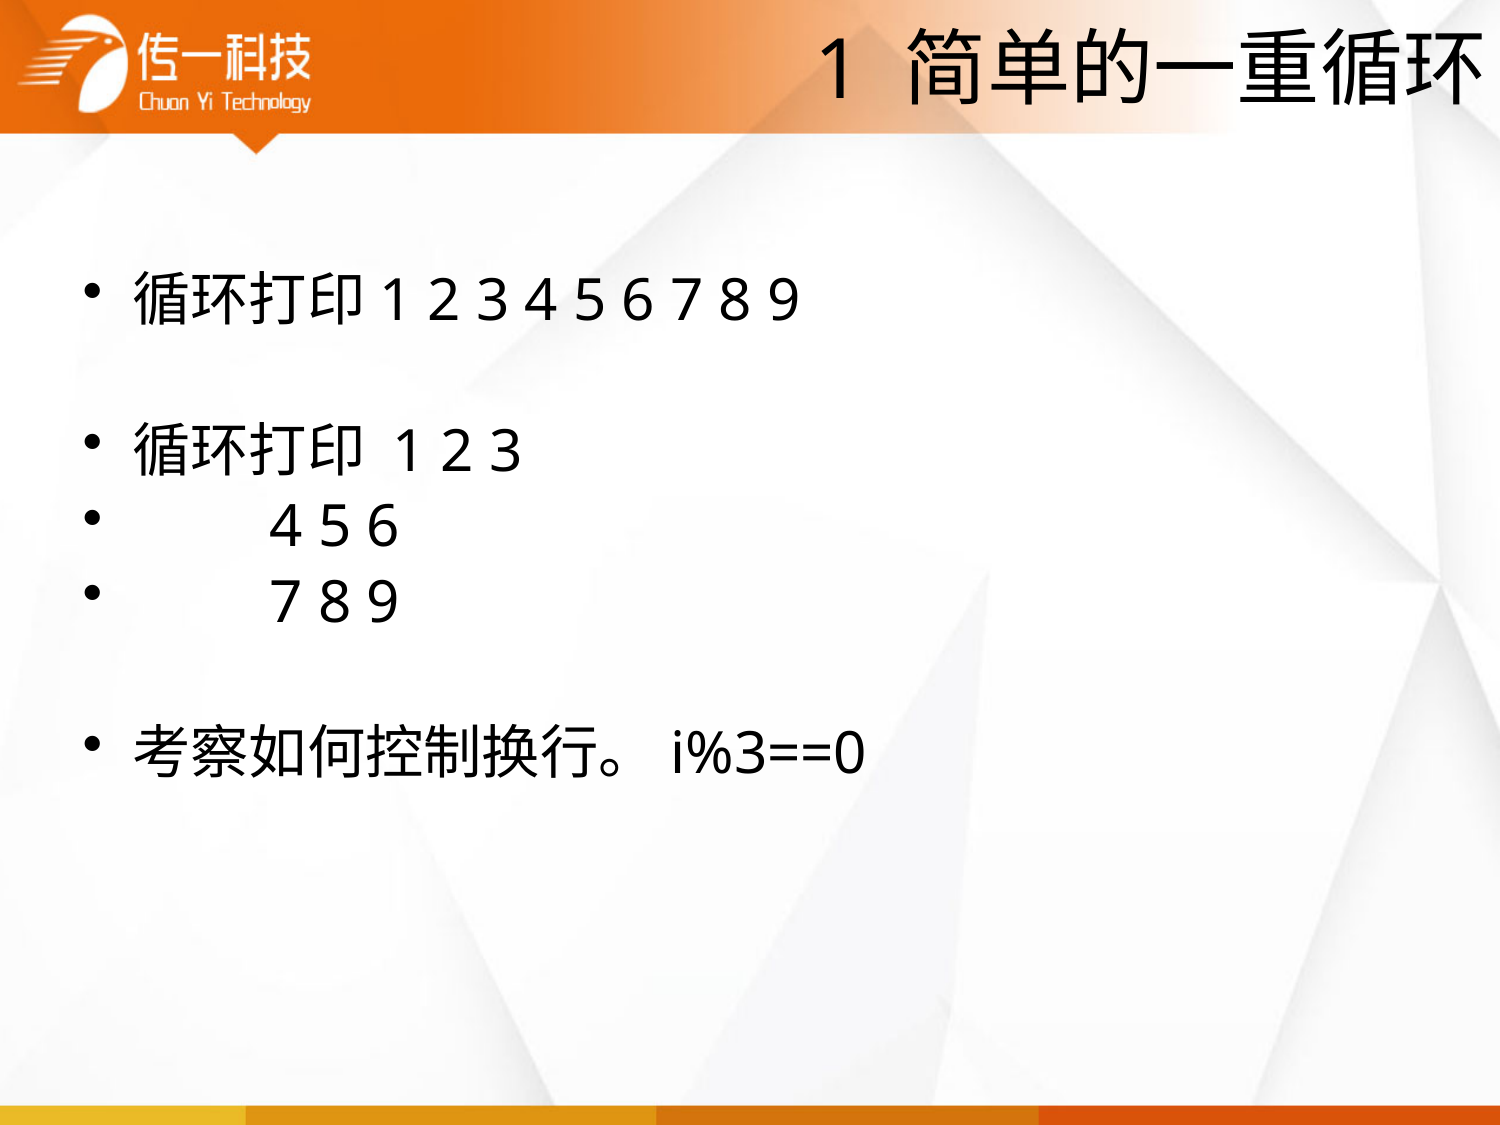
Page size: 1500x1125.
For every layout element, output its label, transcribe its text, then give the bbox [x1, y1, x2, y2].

picture [0, 0, 1500, 1125]
title 1 简单的一重循环 [143, 0, 1495, 160]
list 循环打印1 2 3 4 5 6 7 8 9 循环打印 1 2 3 4 5 6 7 8 9 考察如何控制换行。i%3==0 [74, 261, 1426, 1006]
